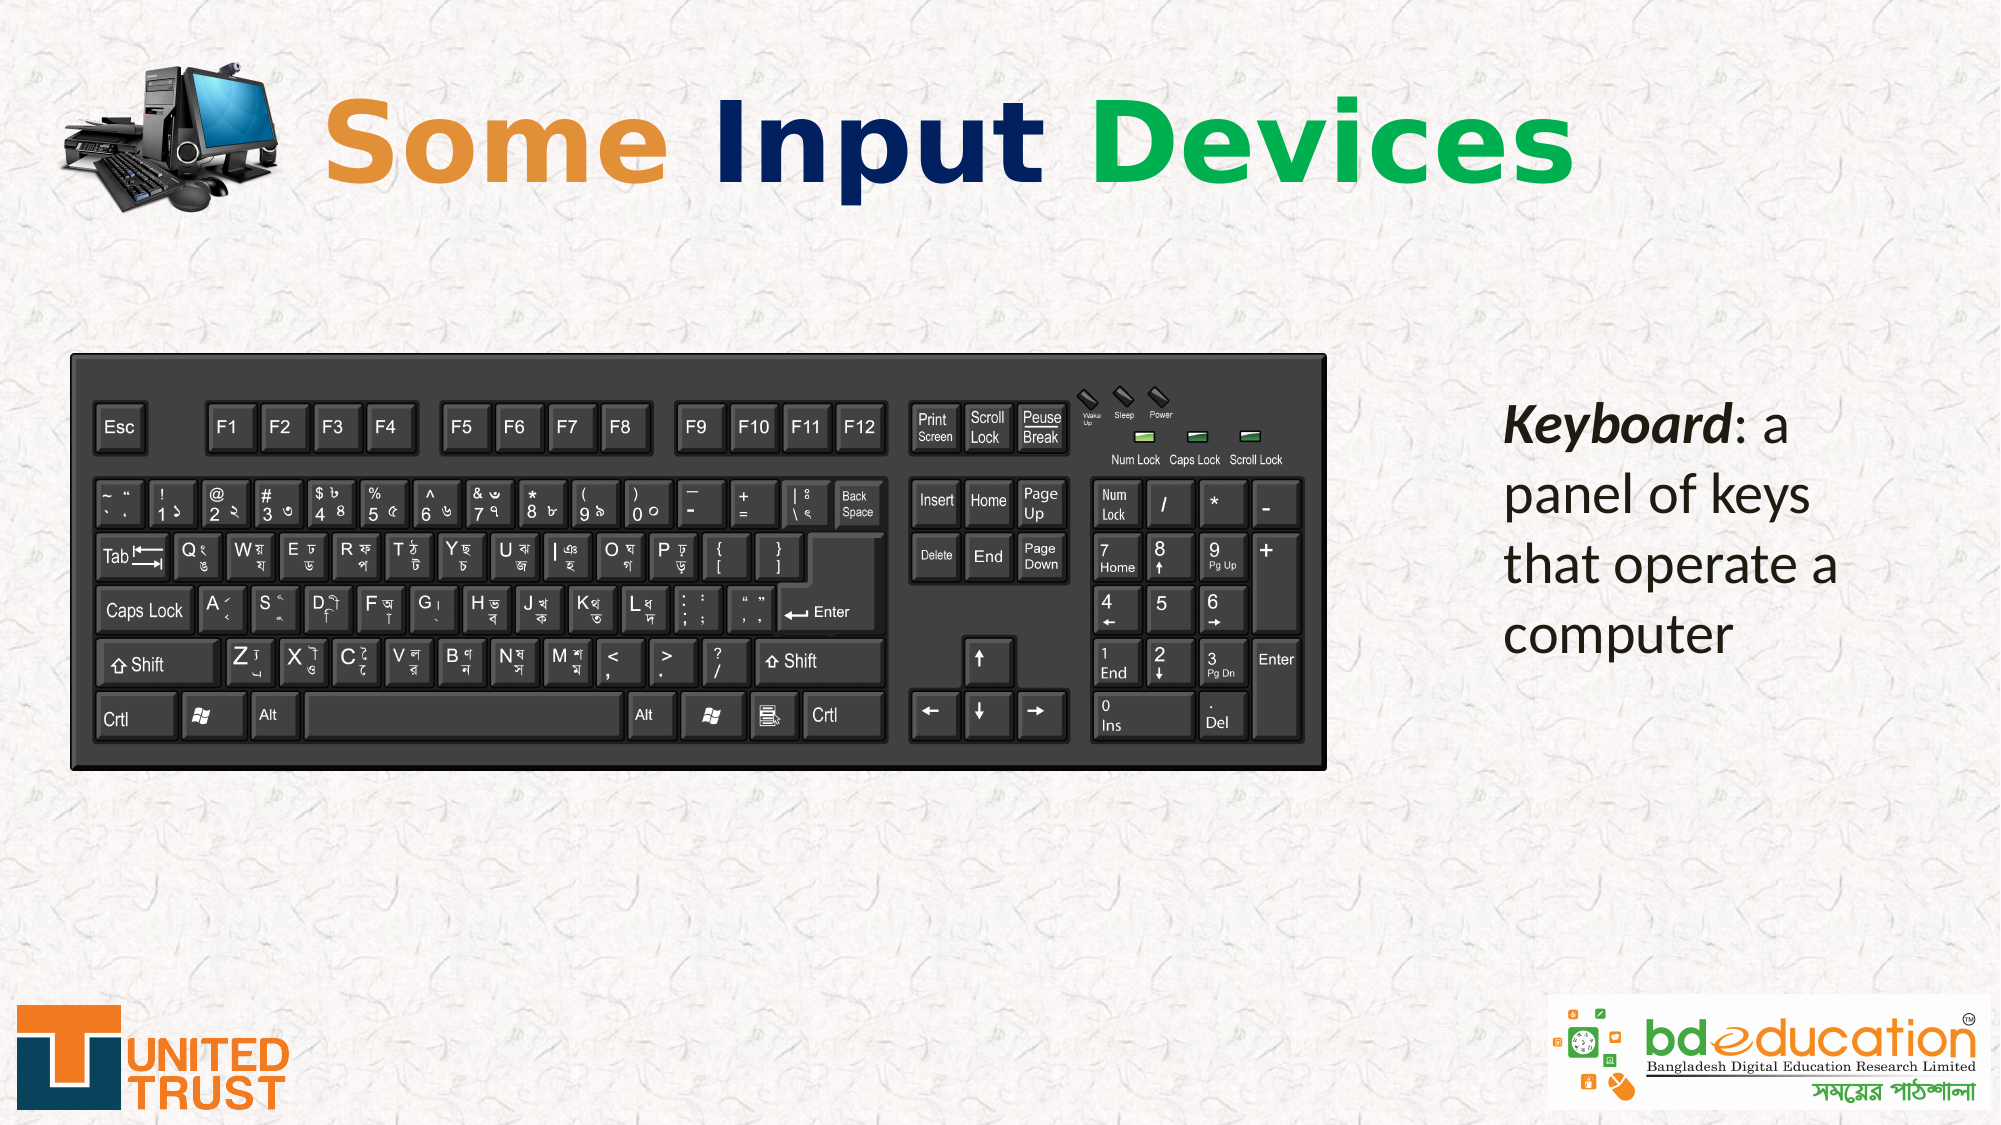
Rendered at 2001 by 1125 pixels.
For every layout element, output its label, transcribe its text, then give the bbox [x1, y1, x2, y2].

text_box Some Input Devices [305, 62, 2000, 213]
picture [0, 0, 2001, 1125]
text_box Keyboard: a panel of keys that operate a computer [1489, 378, 1910, 673]
